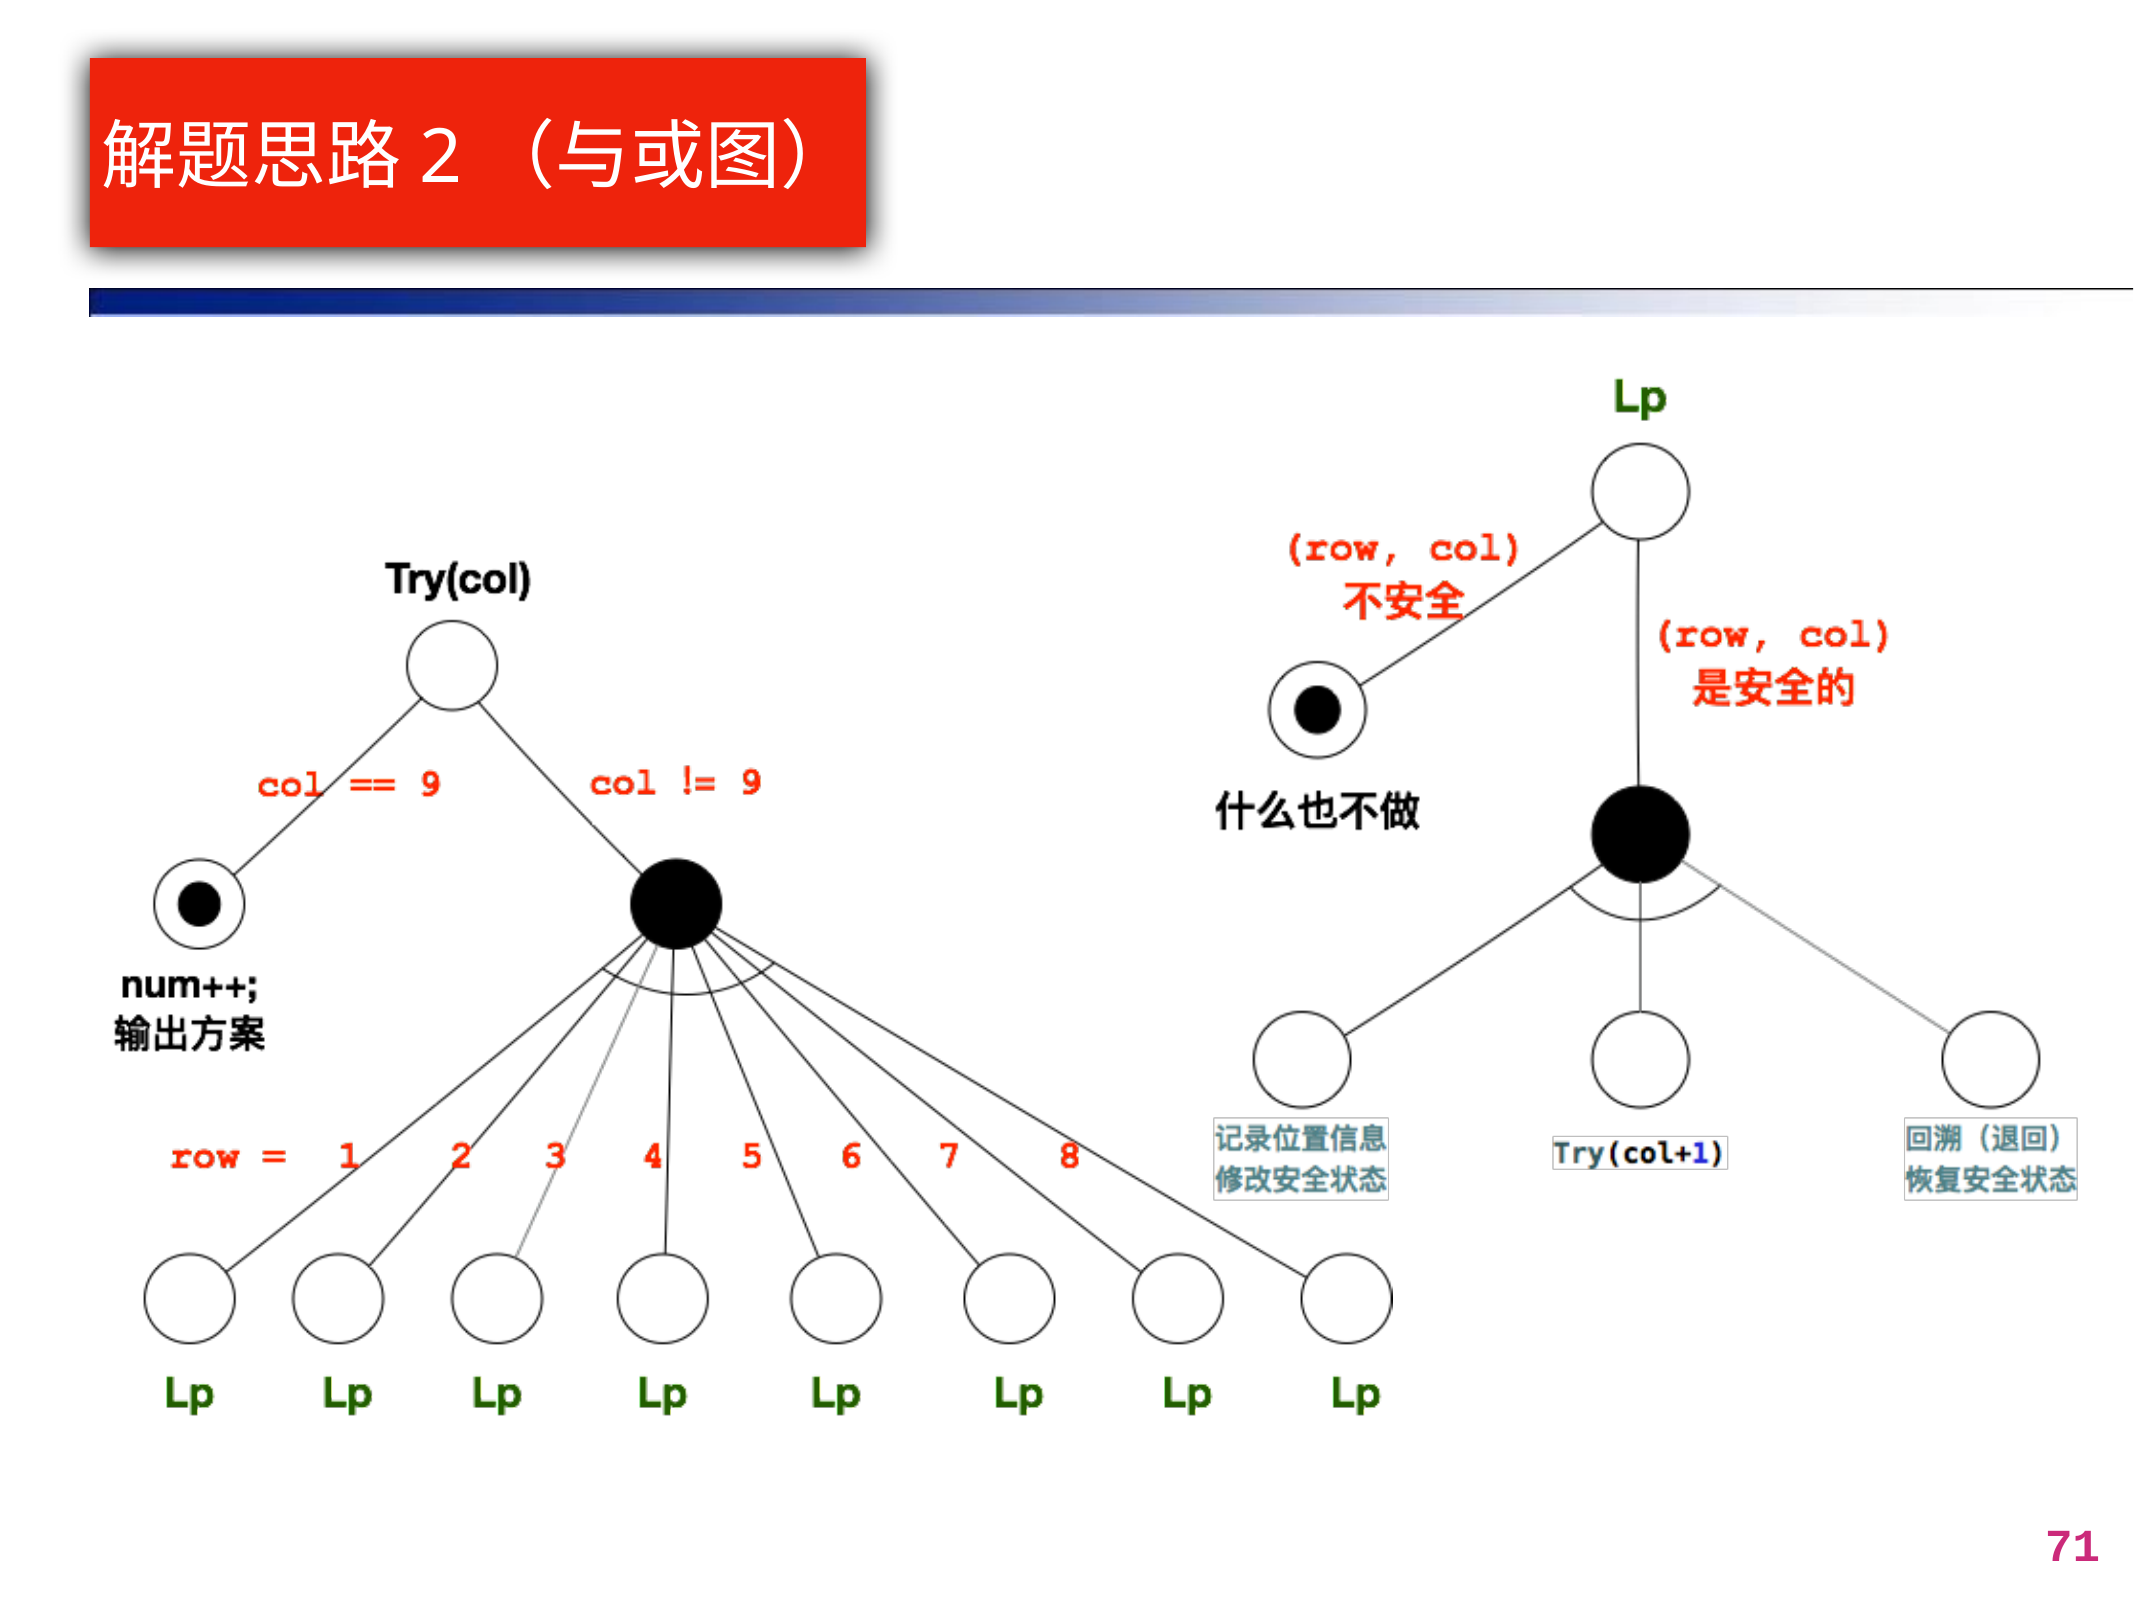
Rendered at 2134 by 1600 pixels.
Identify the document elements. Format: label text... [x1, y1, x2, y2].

picture [89, 288, 2134, 317]
picture [104, 357, 2088, 1428]
title 解题思路2（与或图） [89, 57, 867, 248]
slide_number 71 [2031, 1504, 2112, 1582]
